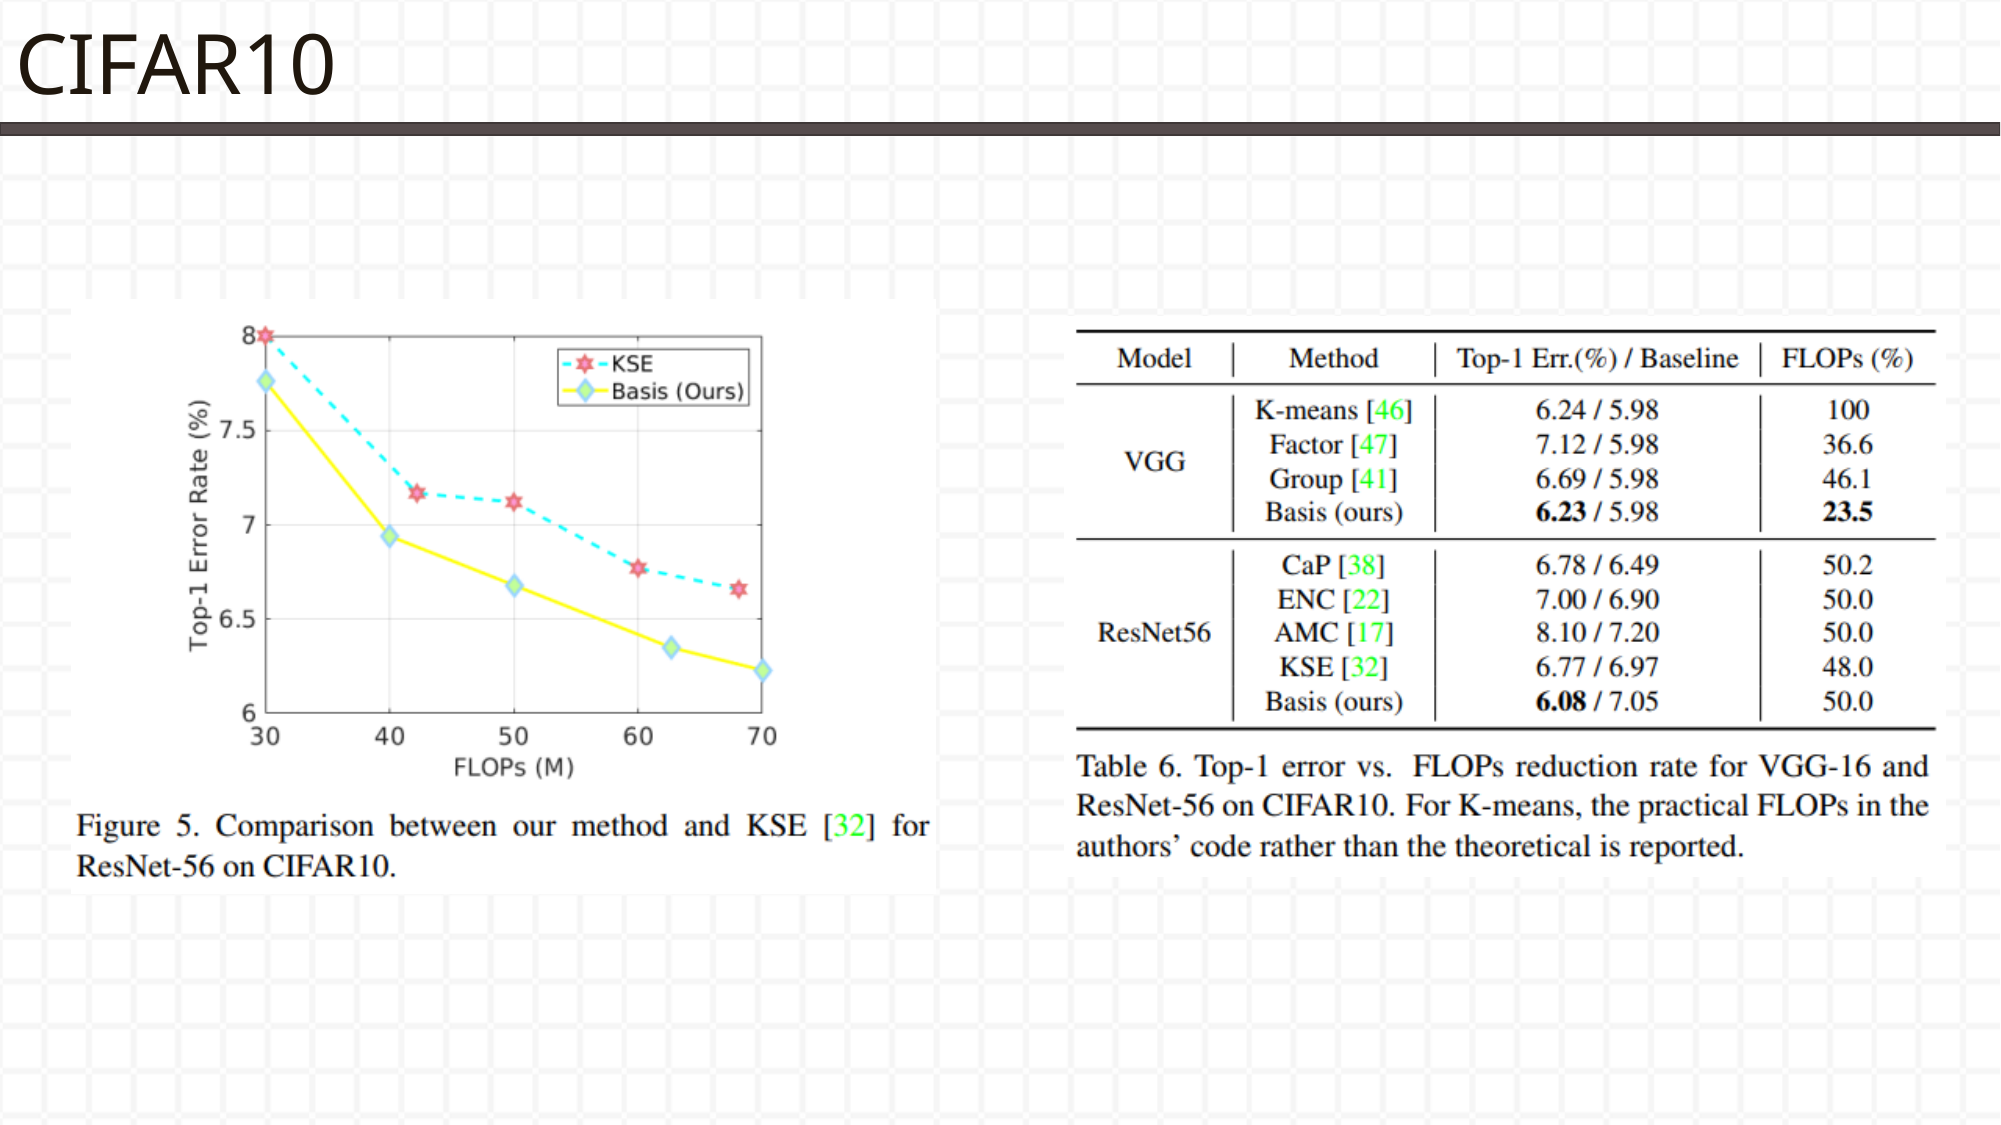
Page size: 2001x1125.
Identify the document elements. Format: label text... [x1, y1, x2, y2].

picture [0, 136, 2001, 1125]
title CIFAR10 [0, 0, 2000, 138]
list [71, 299, 936, 894]
